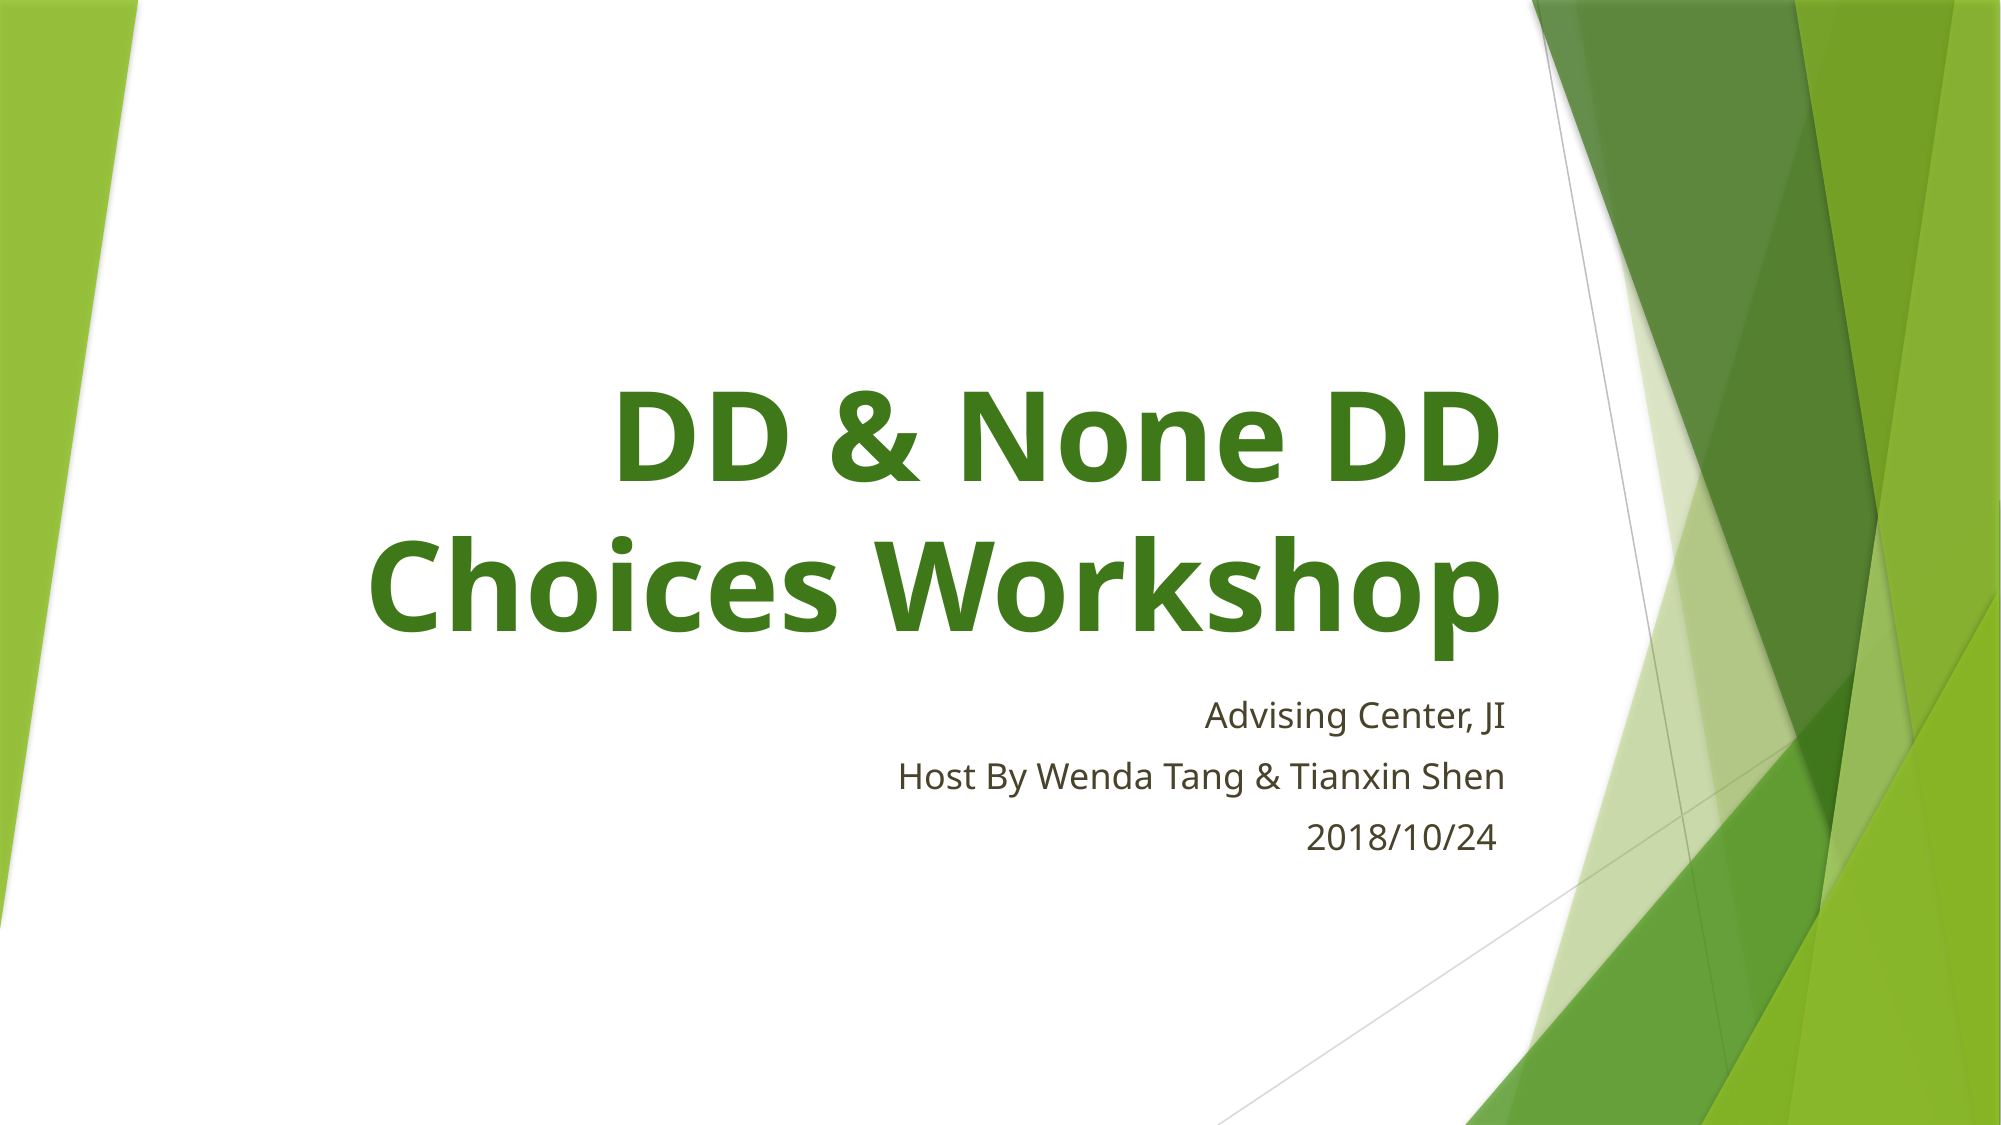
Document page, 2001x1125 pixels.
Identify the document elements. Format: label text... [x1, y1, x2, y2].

subtitle Advising Center, JI Host By Wenda Tang & Tianxin Shen 2018/10/24 [247, 685, 1522, 866]
title DD & None DD Choices Workshop [172, 334, 1522, 665]
